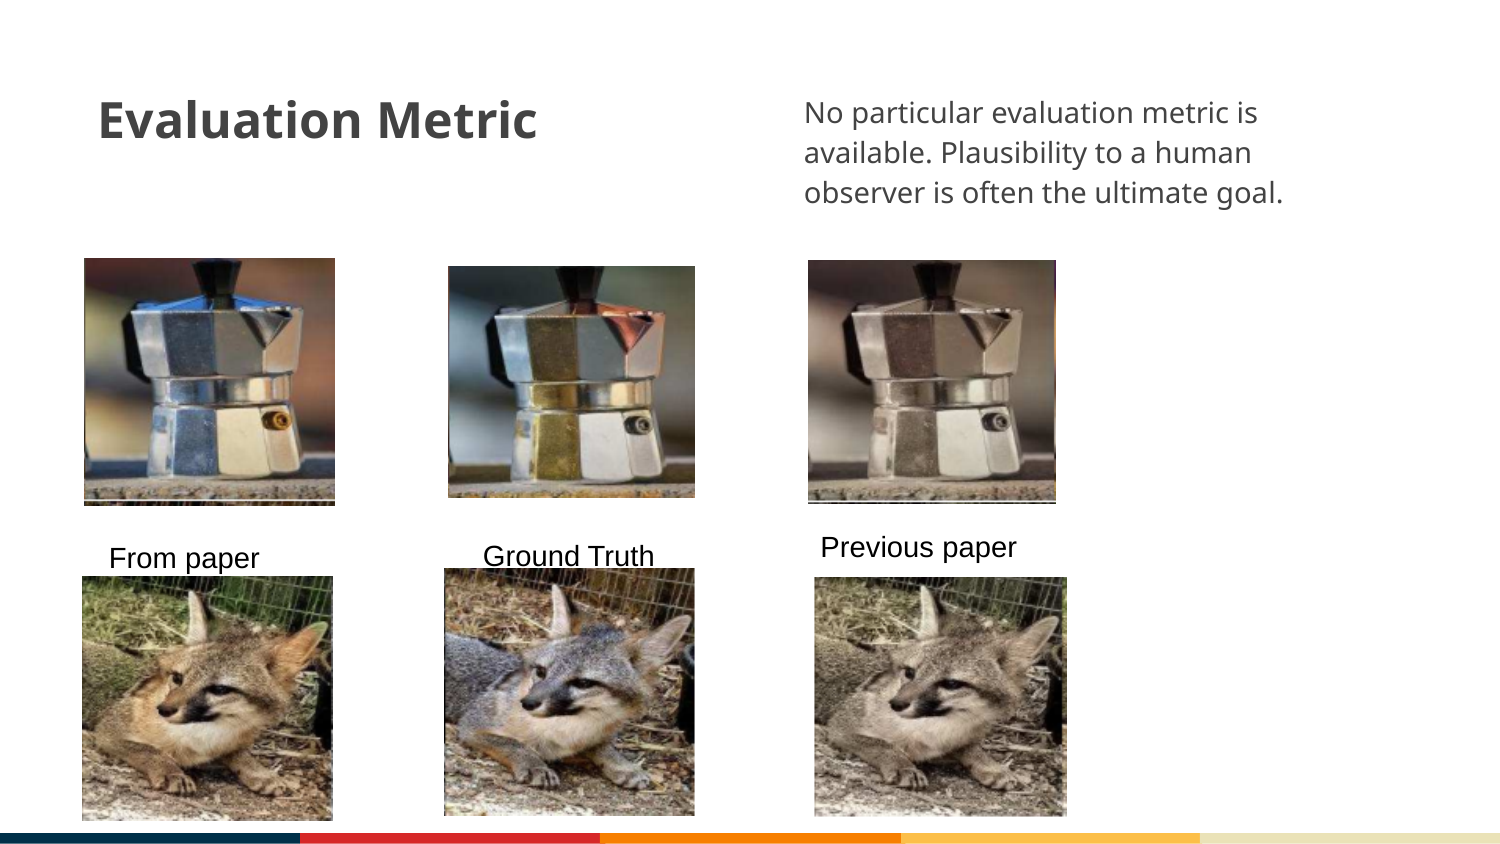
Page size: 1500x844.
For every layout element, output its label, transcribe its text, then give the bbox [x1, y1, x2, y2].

text_box Ground Truth [467, 522, 715, 557]
picture [809, 577, 1067, 820]
title Evaluation Metric [82, 73, 669, 447]
text_box From paper [93, 523, 322, 559]
picture [444, 568, 699, 816]
list No particular evaluation metric is available. Plausibility to a human observer is often the ultimate goal. [788, 73, 1352, 259]
picture [84, 258, 335, 506]
picture [808, 259, 1056, 505]
picture [82, 576, 334, 821]
picture [447, 266, 696, 498]
text_box Previous paper [805, 512, 1056, 548]
